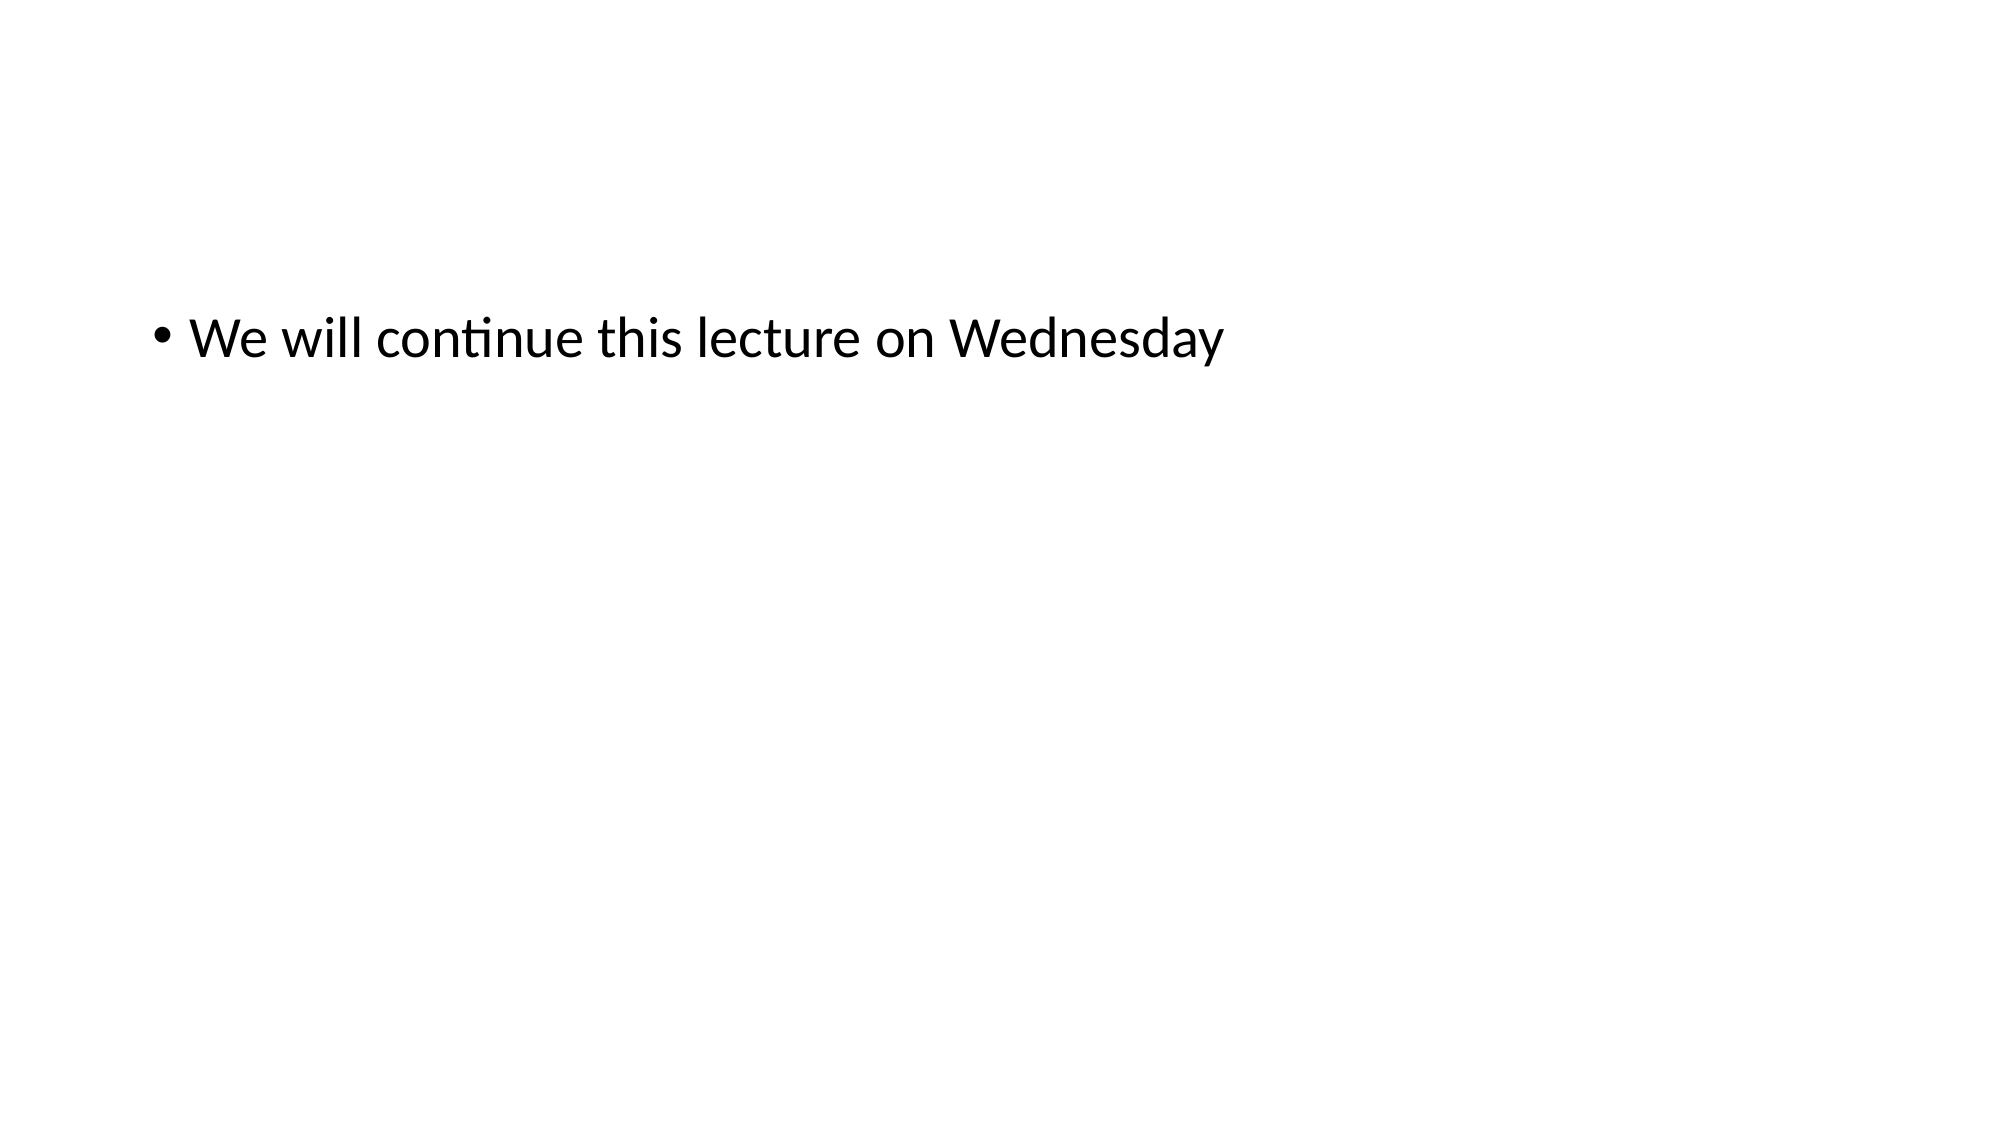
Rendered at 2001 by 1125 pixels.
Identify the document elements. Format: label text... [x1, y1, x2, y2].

list We will continue this lecture on Wednesday [137, 299, 1863, 1014]
